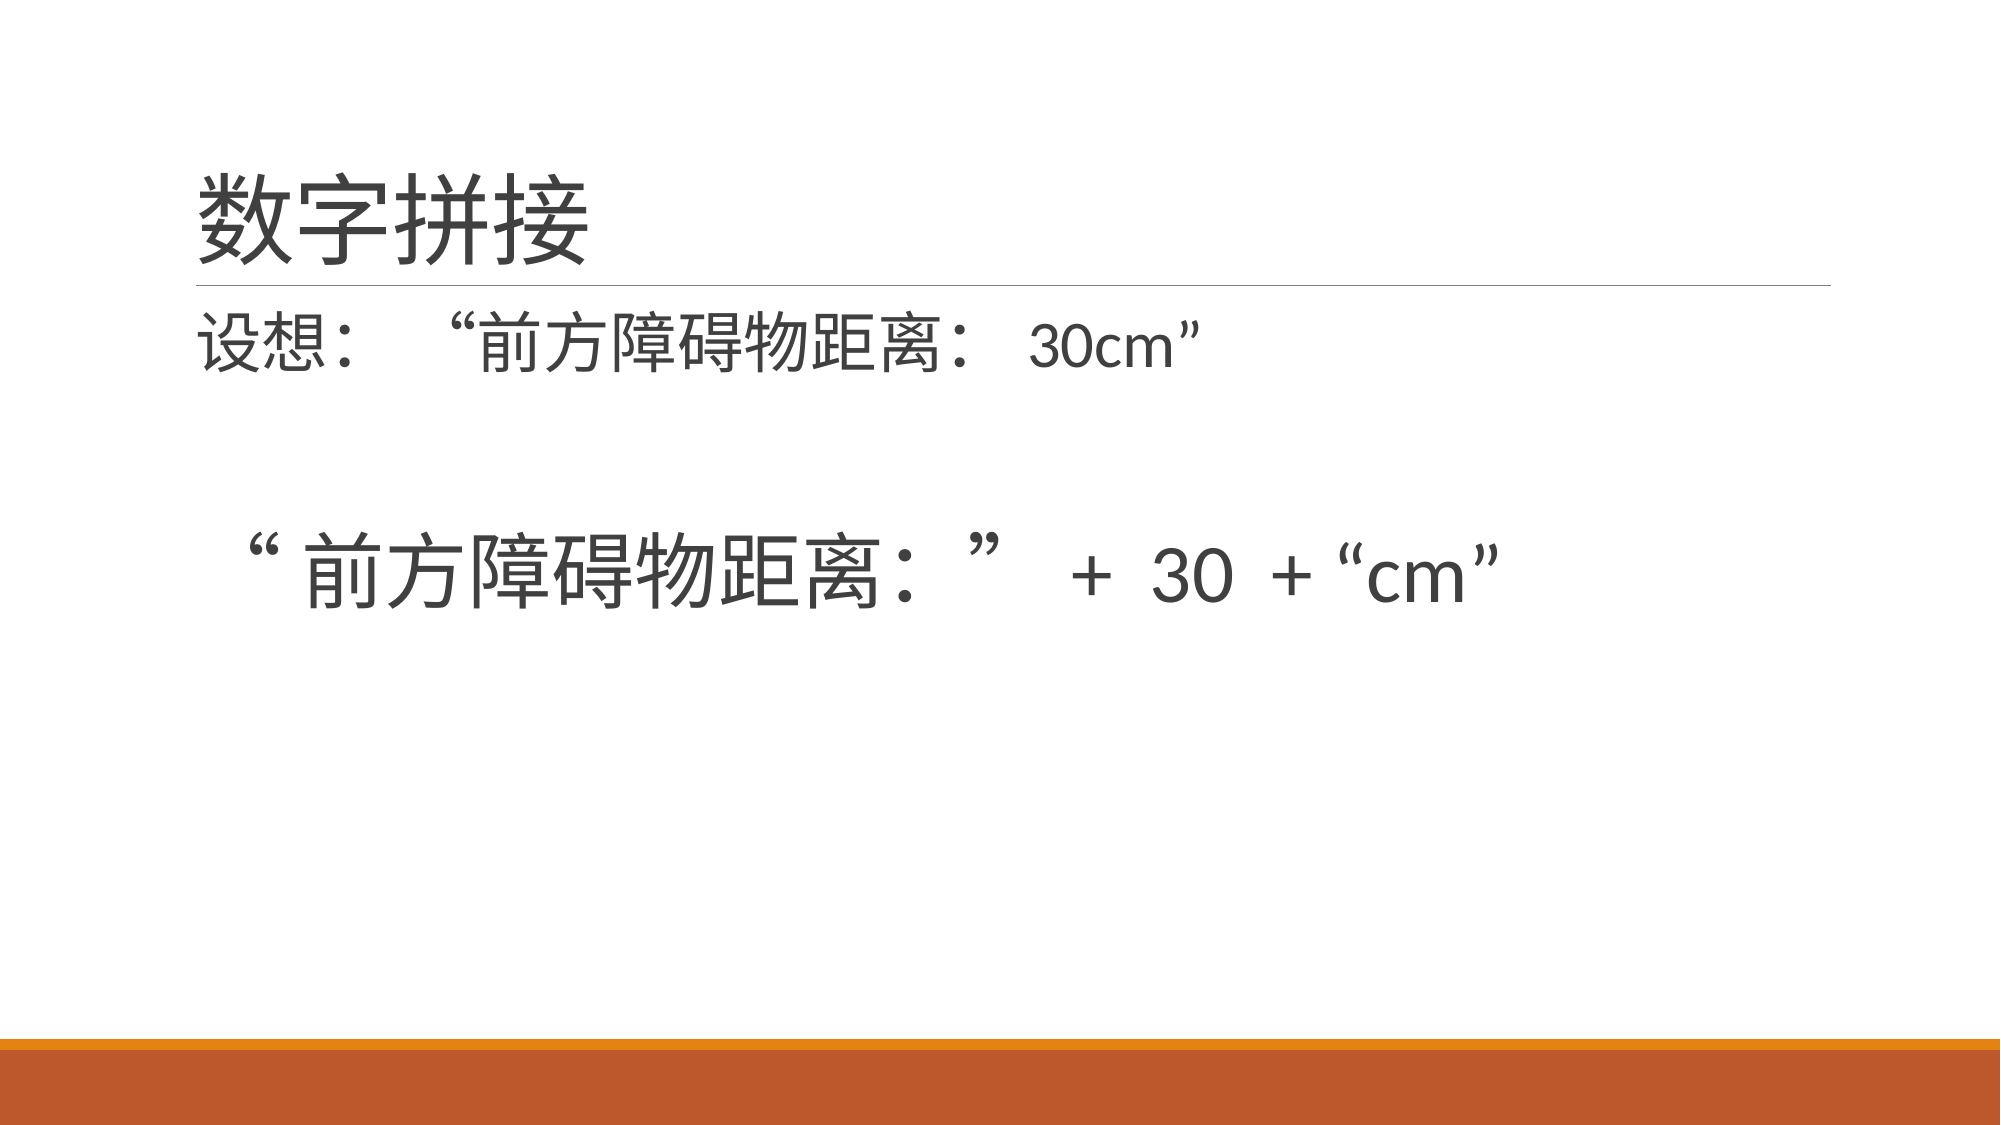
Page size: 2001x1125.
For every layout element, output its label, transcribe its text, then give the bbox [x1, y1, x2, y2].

title 数字拼接 [180, 47, 1830, 285]
list 设想： “前方障碍物距离：30cm” “前方障碍物距离：”+ 30 + “cm” [180, 302, 1830, 963]
